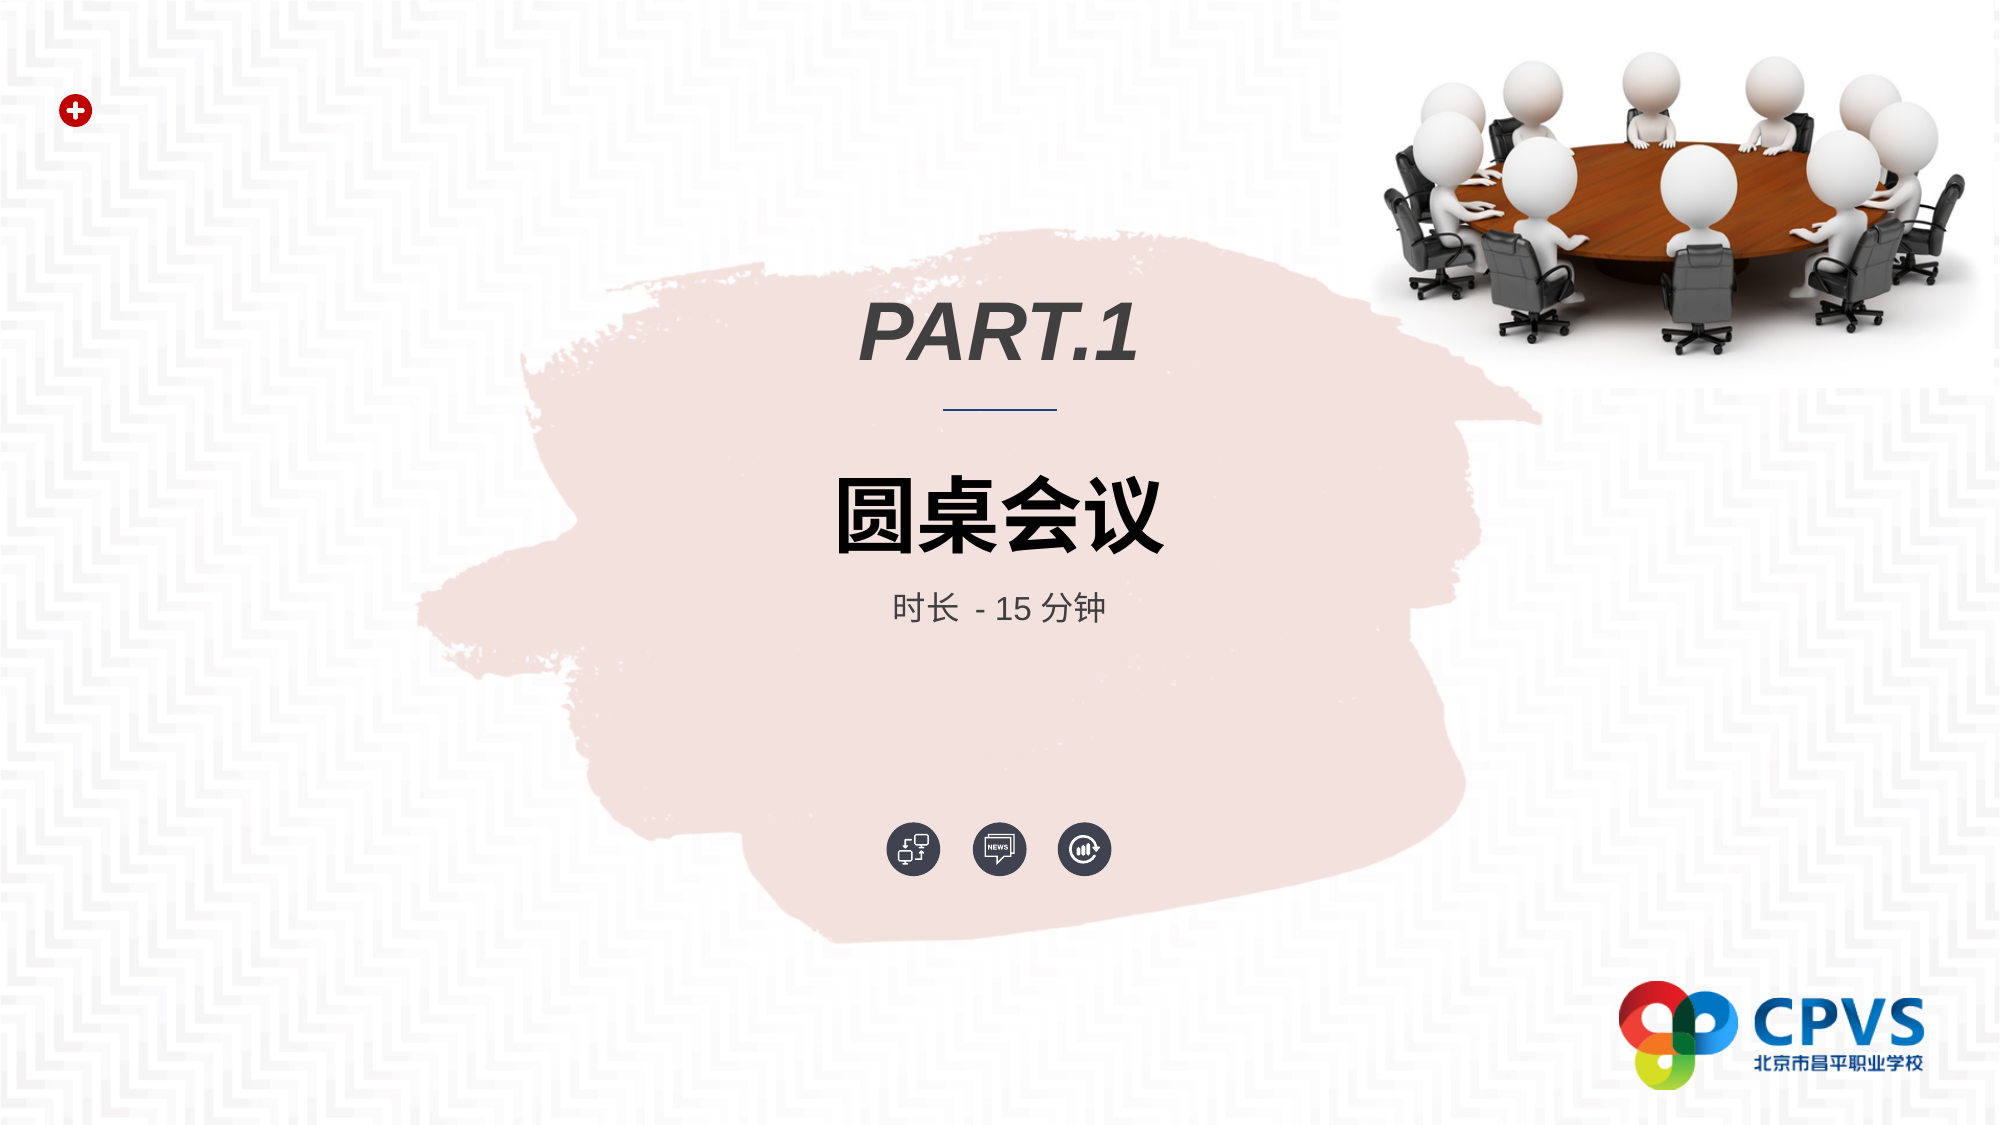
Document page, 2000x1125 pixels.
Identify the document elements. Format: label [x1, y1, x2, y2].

picture [0, 0, 2000, 1125]
text_box [1057, 822, 1112, 877]
text_box [972, 822, 1027, 877]
text_box [886, 822, 941, 877]
